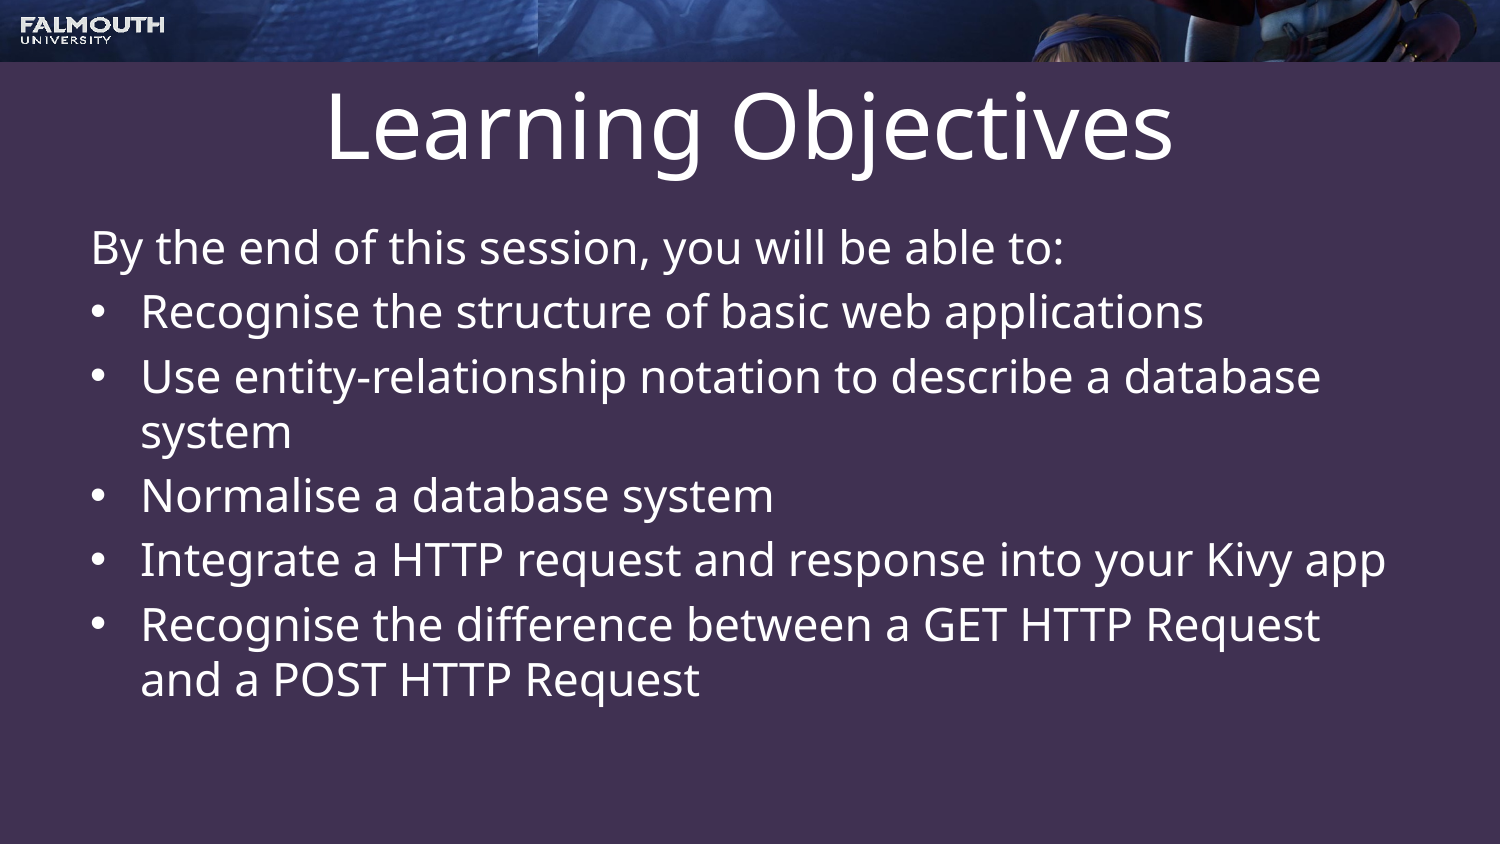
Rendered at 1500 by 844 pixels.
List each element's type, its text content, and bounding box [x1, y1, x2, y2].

list By the end of this session, you will be able to: Recognise the structure of basic web applications Use entity-relationship notation to describe a database system Normalise a database system Integrate a HTTP request and response into your Kivy app Recognise the difference between a GET HTTP Request and a POST HTTP Request [75, 210, 1425, 768]
title Learning Objectives [75, 52, 1425, 194]
picture [0, 0, 1500, 62]
